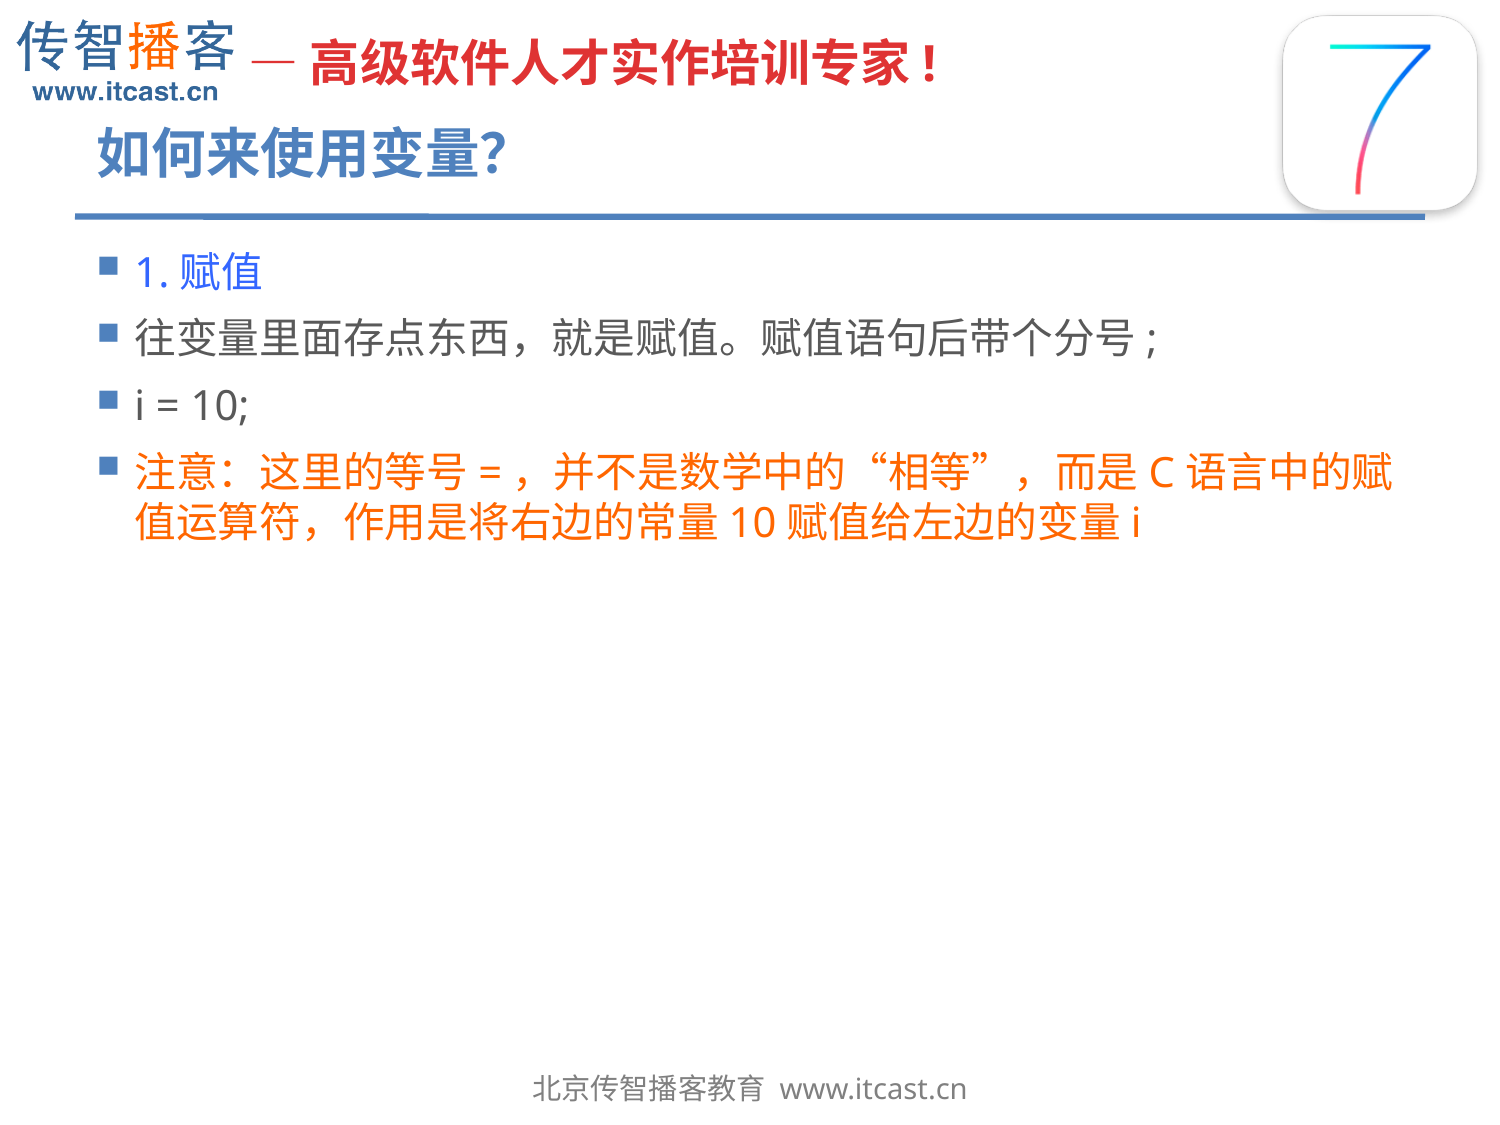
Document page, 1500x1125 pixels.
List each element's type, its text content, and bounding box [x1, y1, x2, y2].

title 如何来使用变量？ [81, 111, 1432, 192]
list 1.赋值 往变量里面存点东西，就是赋值。赋值语句后带个分号; i = 10; 注意：这里的等号=，并不是数学中的“相等”，而是C语言中的赋值运算符，作用是将右边的常量10赋值给左边的变量i [81, 237, 1416, 1005]
picture [16, 19, 234, 101]
picture [1163, 0, 1500, 263]
